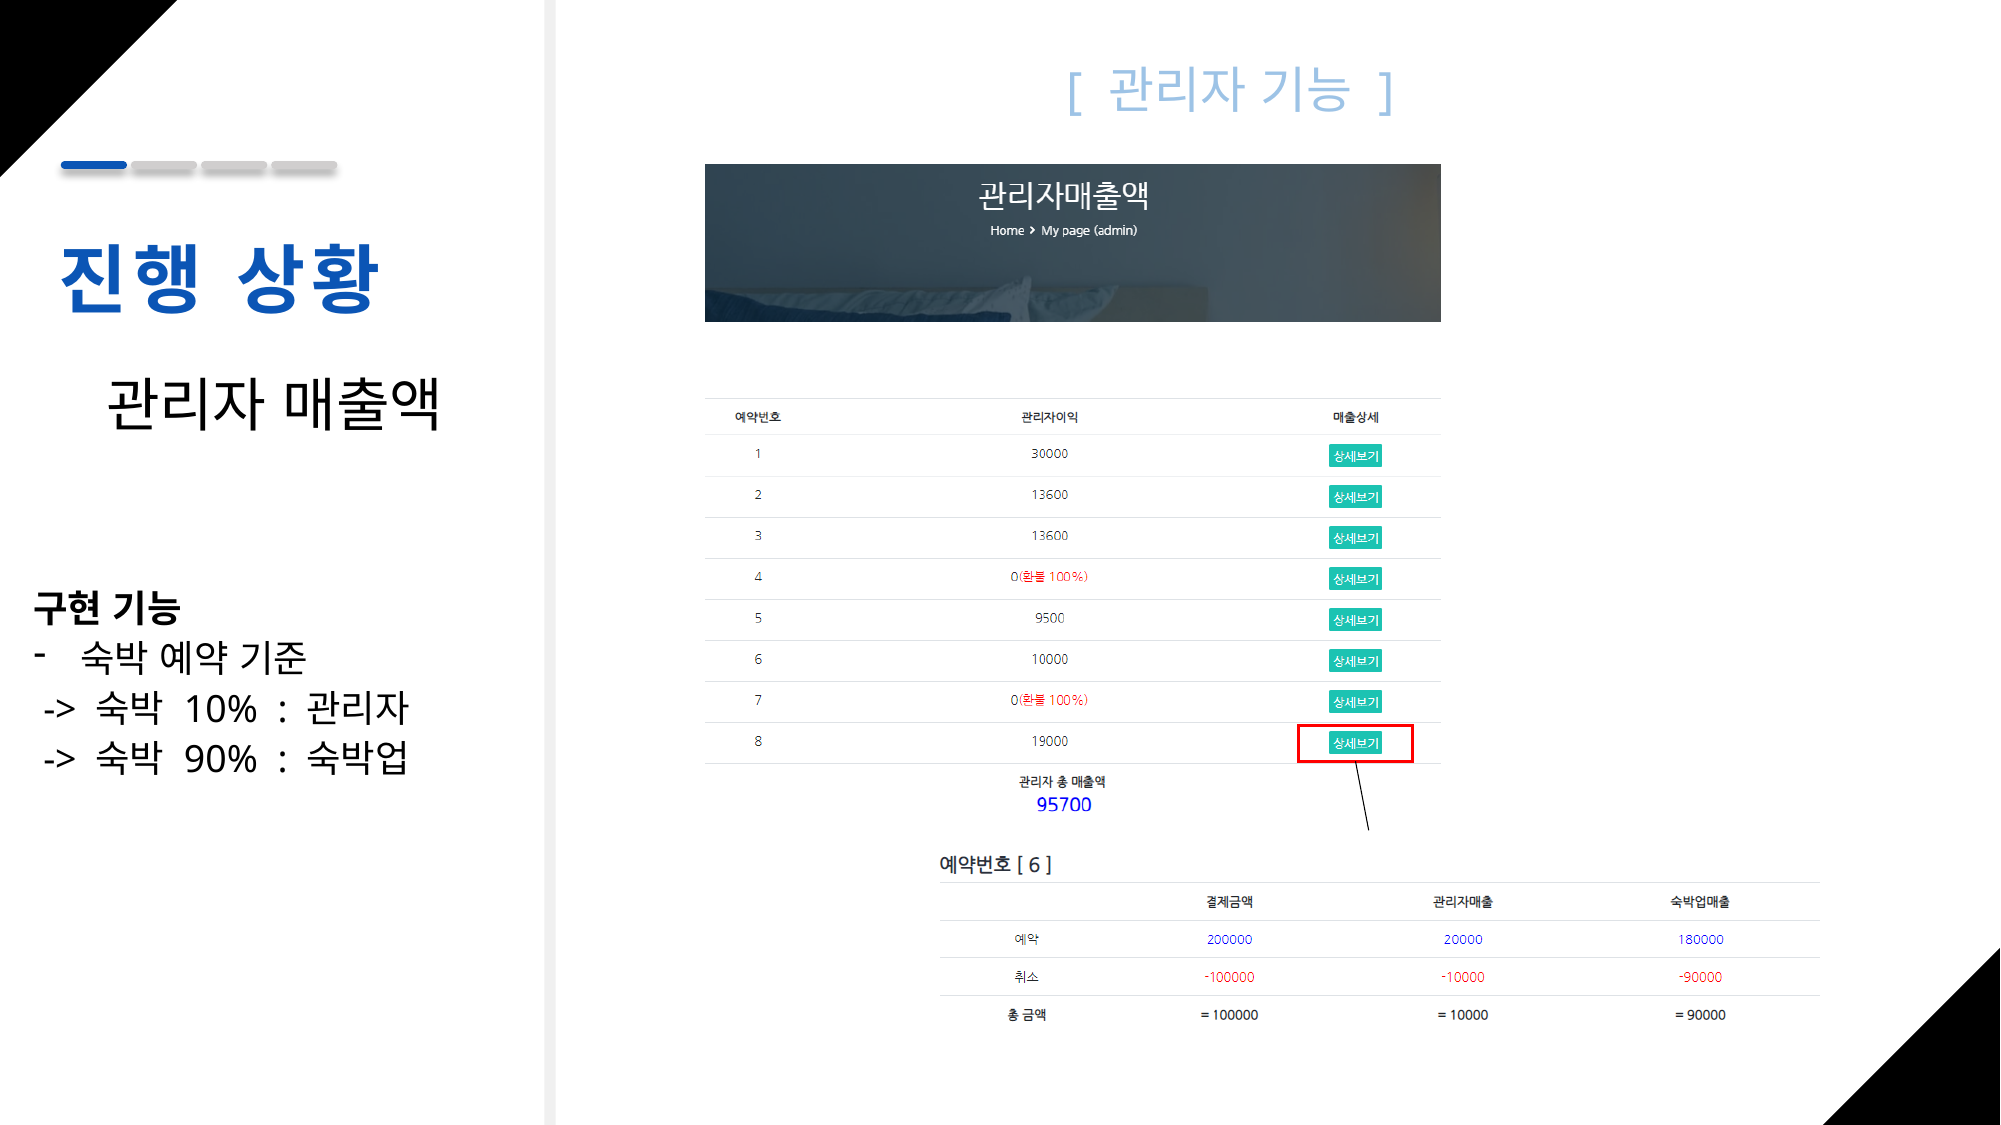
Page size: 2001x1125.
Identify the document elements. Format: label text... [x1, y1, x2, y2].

text_box 진행 상황 [43, 224, 396, 330]
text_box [1355, 761, 1369, 831]
text_box [ 관리자 기능 ] [1049, 61, 1413, 117]
picture [704, 164, 1831, 1044]
text_box 구현 기능 숙박 예약 기준 -> 숙박 10% : 관리자 -> 숙박 90% : 숙박업 [18, 572, 547, 788]
text_box 관리자 매출액 [3, 361, 547, 446]
